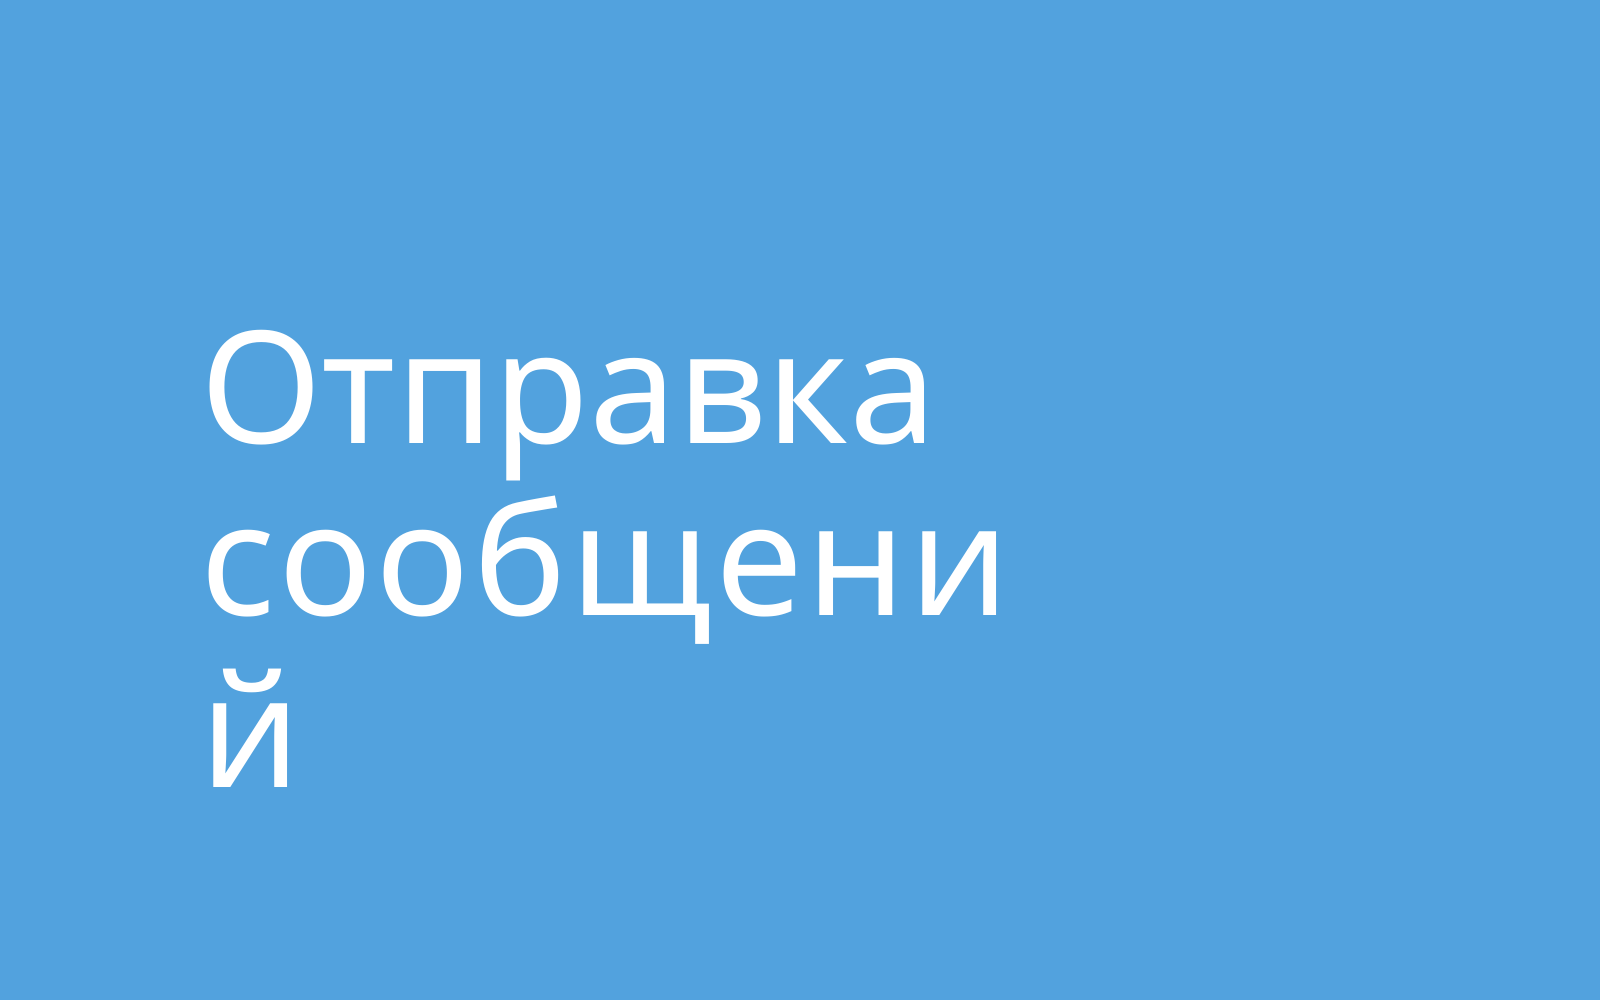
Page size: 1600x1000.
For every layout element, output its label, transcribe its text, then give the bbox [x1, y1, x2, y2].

title Отправка сообщений [197, 301, 1052, 819]
